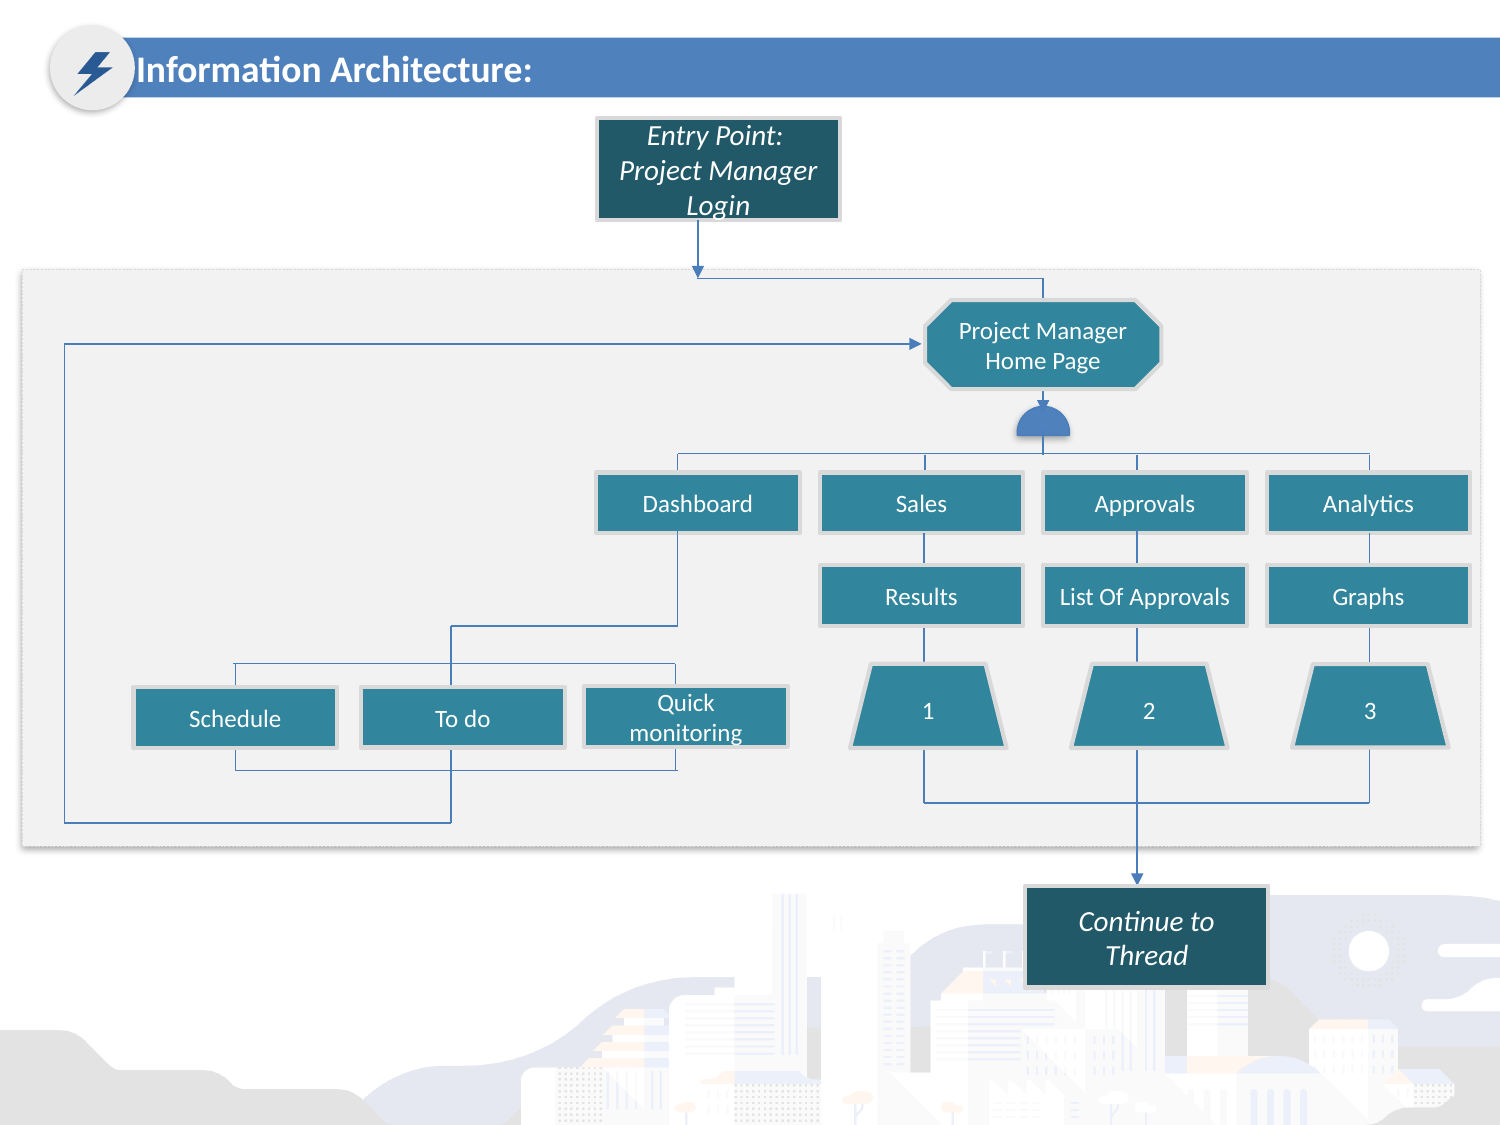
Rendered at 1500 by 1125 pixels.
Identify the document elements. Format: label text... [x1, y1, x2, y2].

text_box [21, 269, 1132, 847]
text_box To do [456, 685, 567, 750]
text_box 1 [929, 661, 1009, 751]
text_box Approvals [1041, 470, 1249, 535]
text_box 1 [847, 661, 919, 751]
picture [64, 45, 122, 103]
text_box Schedule [131, 685, 231, 750]
text_box Quick monitoring [680, 684, 790, 749]
text_box Graphs [1265, 563, 1364, 628]
text_box Quick monitoring [582, 684, 671, 749]
text_box 2 [1068, 661, 1132, 751]
text_box Project Manager Home Page [923, 297, 1038, 392]
text_box Results [818, 563, 919, 628]
text_box [1016, 406, 1071, 437]
text_box Graphs [1374, 563, 1472, 628]
text_box [703, 269, 1481, 847]
text_box Sales [818, 470, 1025, 535]
text_box Schedule [240, 685, 339, 750]
text_box 3 [1289, 662, 1364, 750]
text_box 3 [1374, 662, 1451, 750]
text_box 2 [1141, 661, 1230, 751]
picture [0, 858, 1500, 1125]
text_box To do [359, 685, 446, 750]
text_box List Of Approvals [1041, 563, 1132, 628]
text_box Information Architecture: [126, 37, 1500, 98]
text_box List Of Approvals [1141, 563, 1249, 628]
text_box Results [929, 563, 1025, 628]
text_box [49, 24, 136, 96]
text_box Dashboard [594, 470, 802, 535]
text_box Project Manager Home Page [1048, 297, 1164, 392]
text_box Entry Point: Project Manager Login [595, 116, 842, 222]
text_box Analytics [1265, 470, 1472, 535]
